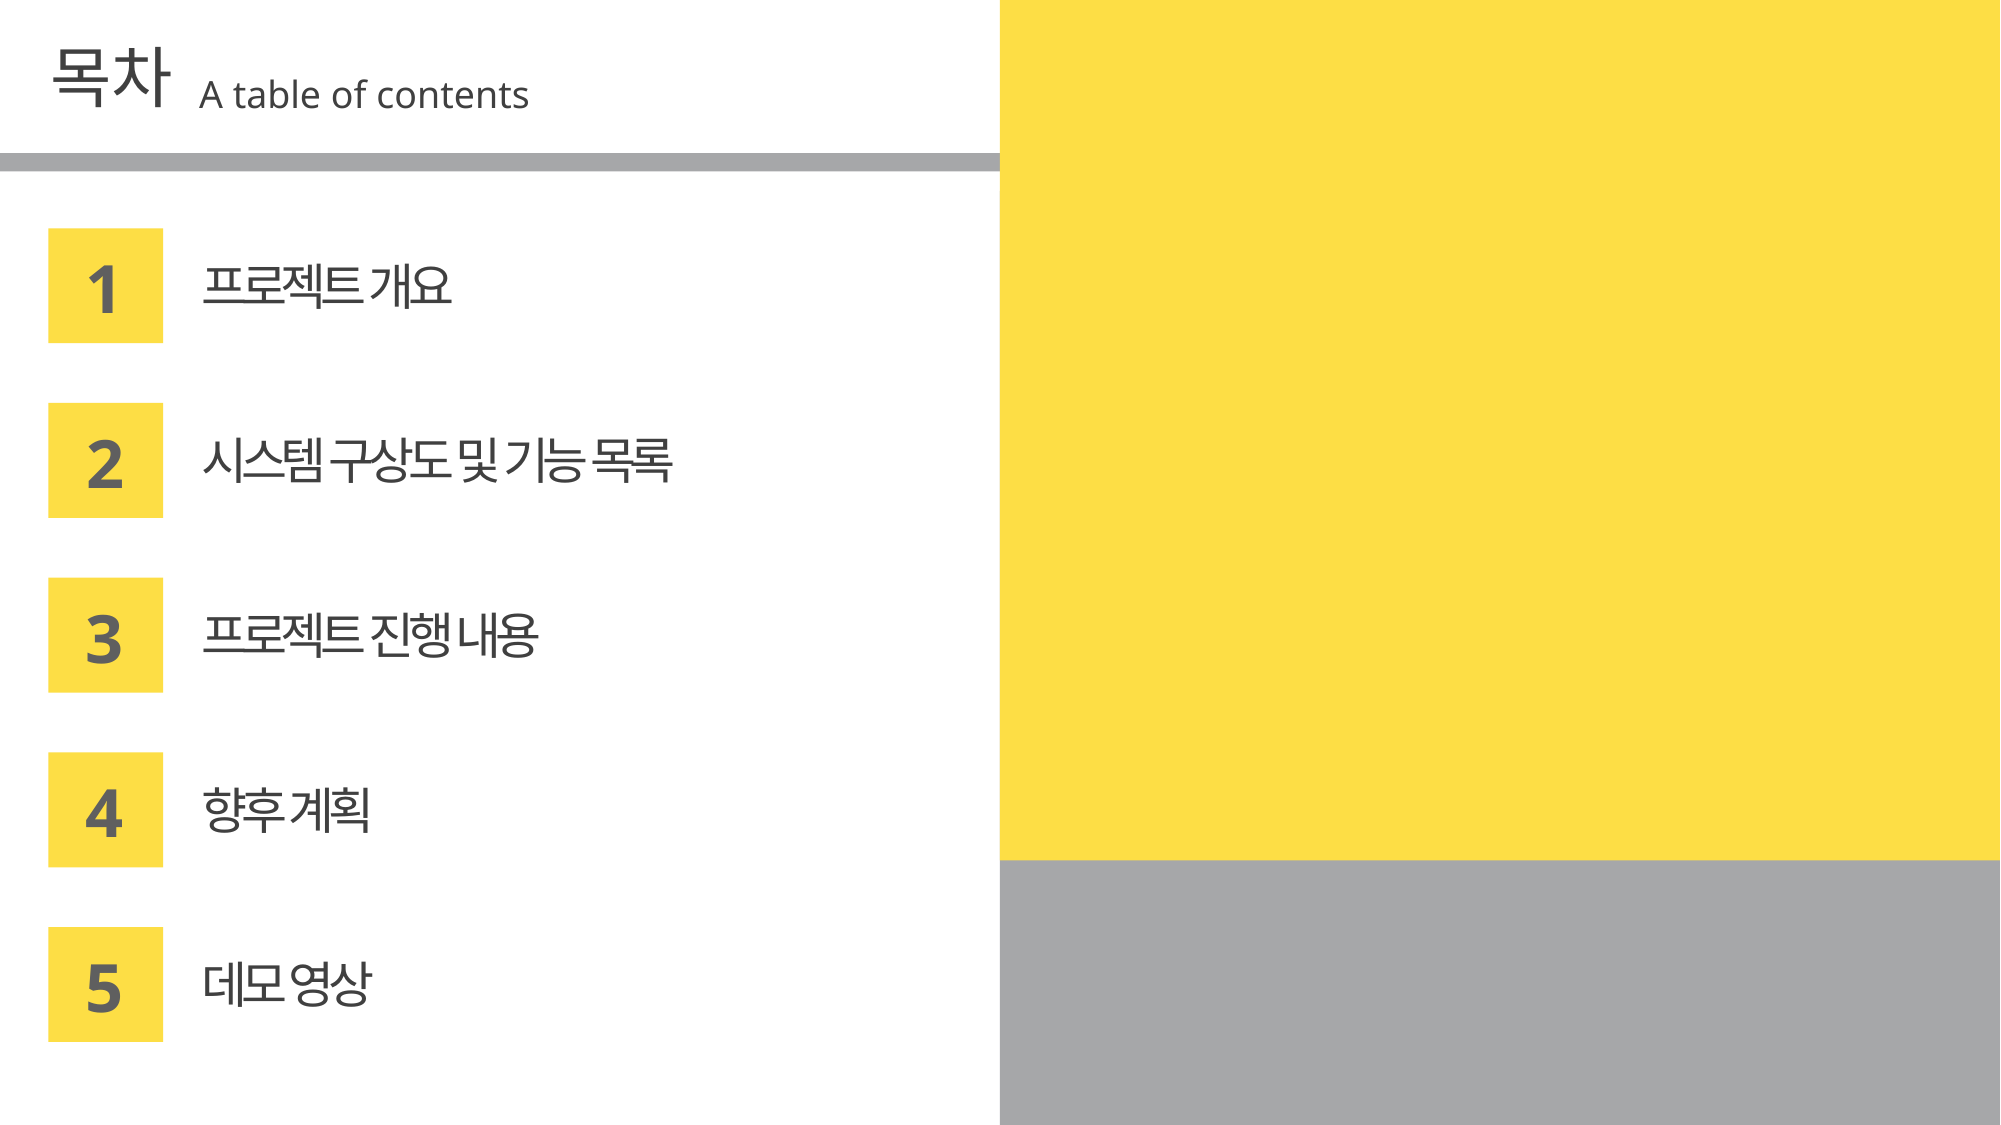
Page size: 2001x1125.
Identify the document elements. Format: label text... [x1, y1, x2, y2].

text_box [48, 752, 600, 868]
text_box [999, 0, 2000, 861]
text_box 목차 [35, 28, 188, 124]
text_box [48, 927, 600, 1043]
text_box [999, 861, 2000, 1125]
text_box [0, 152, 999, 173]
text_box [48, 577, 600, 693]
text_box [48, 228, 600, 344]
text_box A table of contents [184, 63, 716, 124]
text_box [48, 402, 777, 518]
